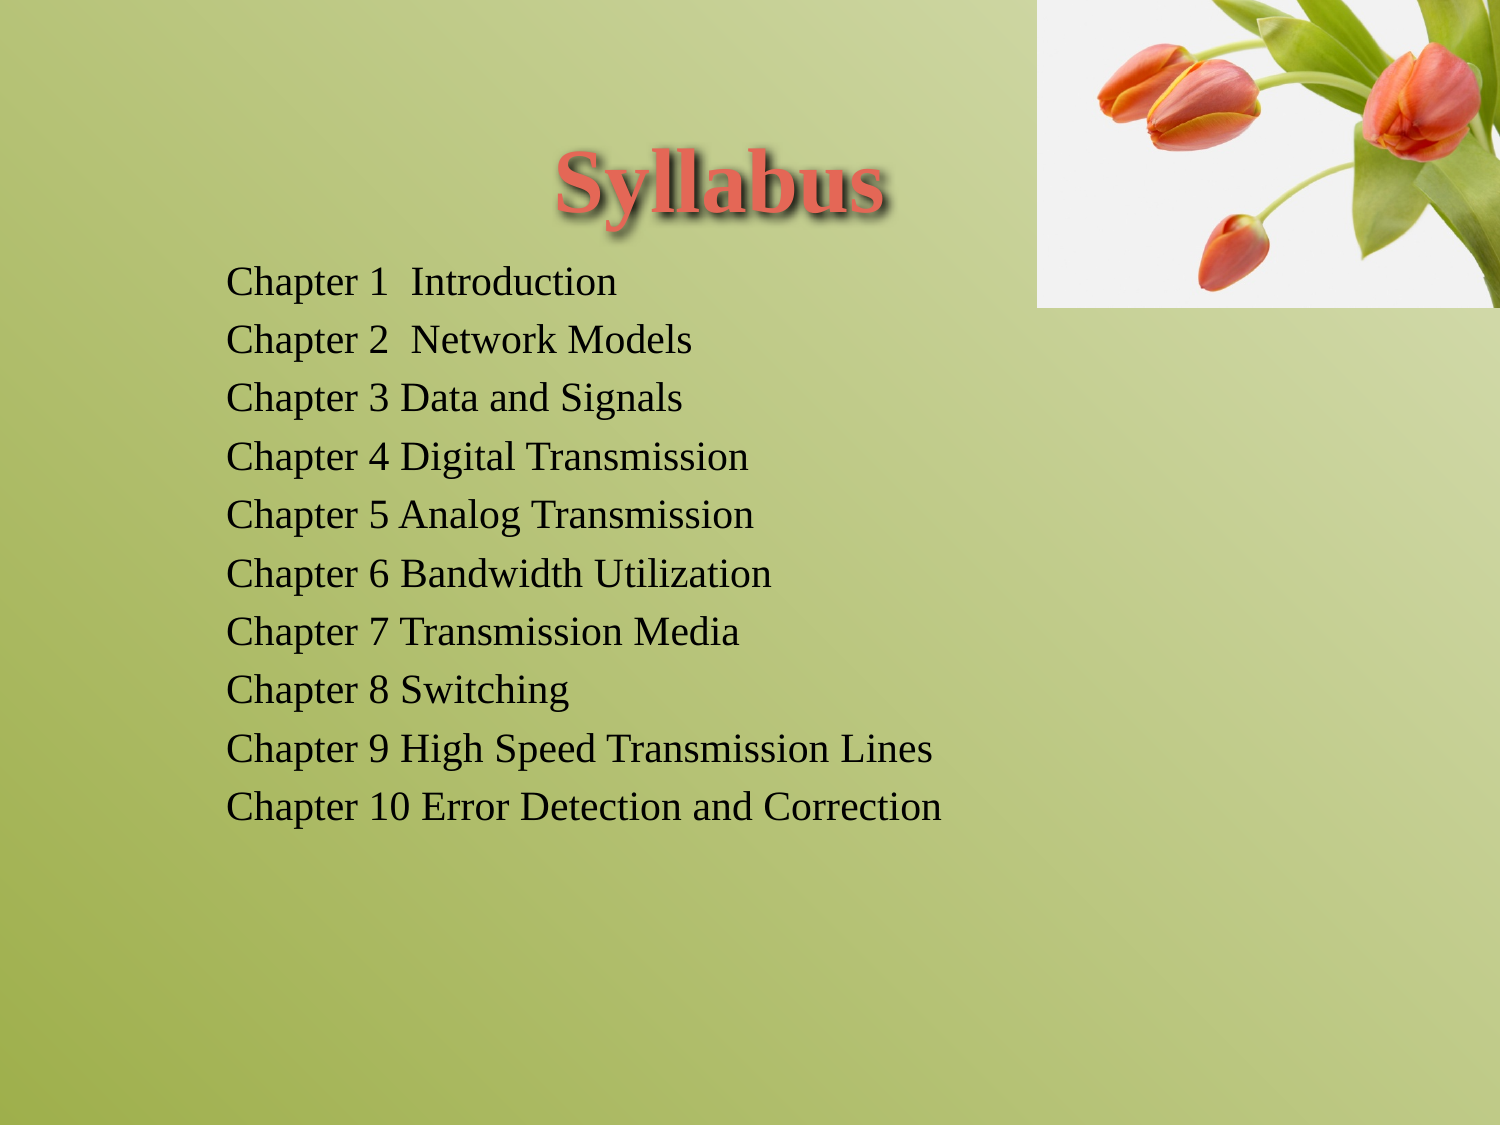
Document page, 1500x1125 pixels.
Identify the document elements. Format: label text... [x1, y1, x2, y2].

picture [1037, 0, 1500, 308]
title Syllabus [82, 82, 1357, 270]
subtitle Chapter 1 Introduction Chapter 2 Network Models Chapter 3 Data and Signals Chapter 4 Digital Transmission Chapter 5 Analog Transmission Chapter 6 Bandwidth Utilization Chapter 7 Transmission Media Chapter 8 Switching Chapter 9 High Speed Transmission Lines Chapter 10 Error Detection and Correction [210, 246, 1223, 965]
